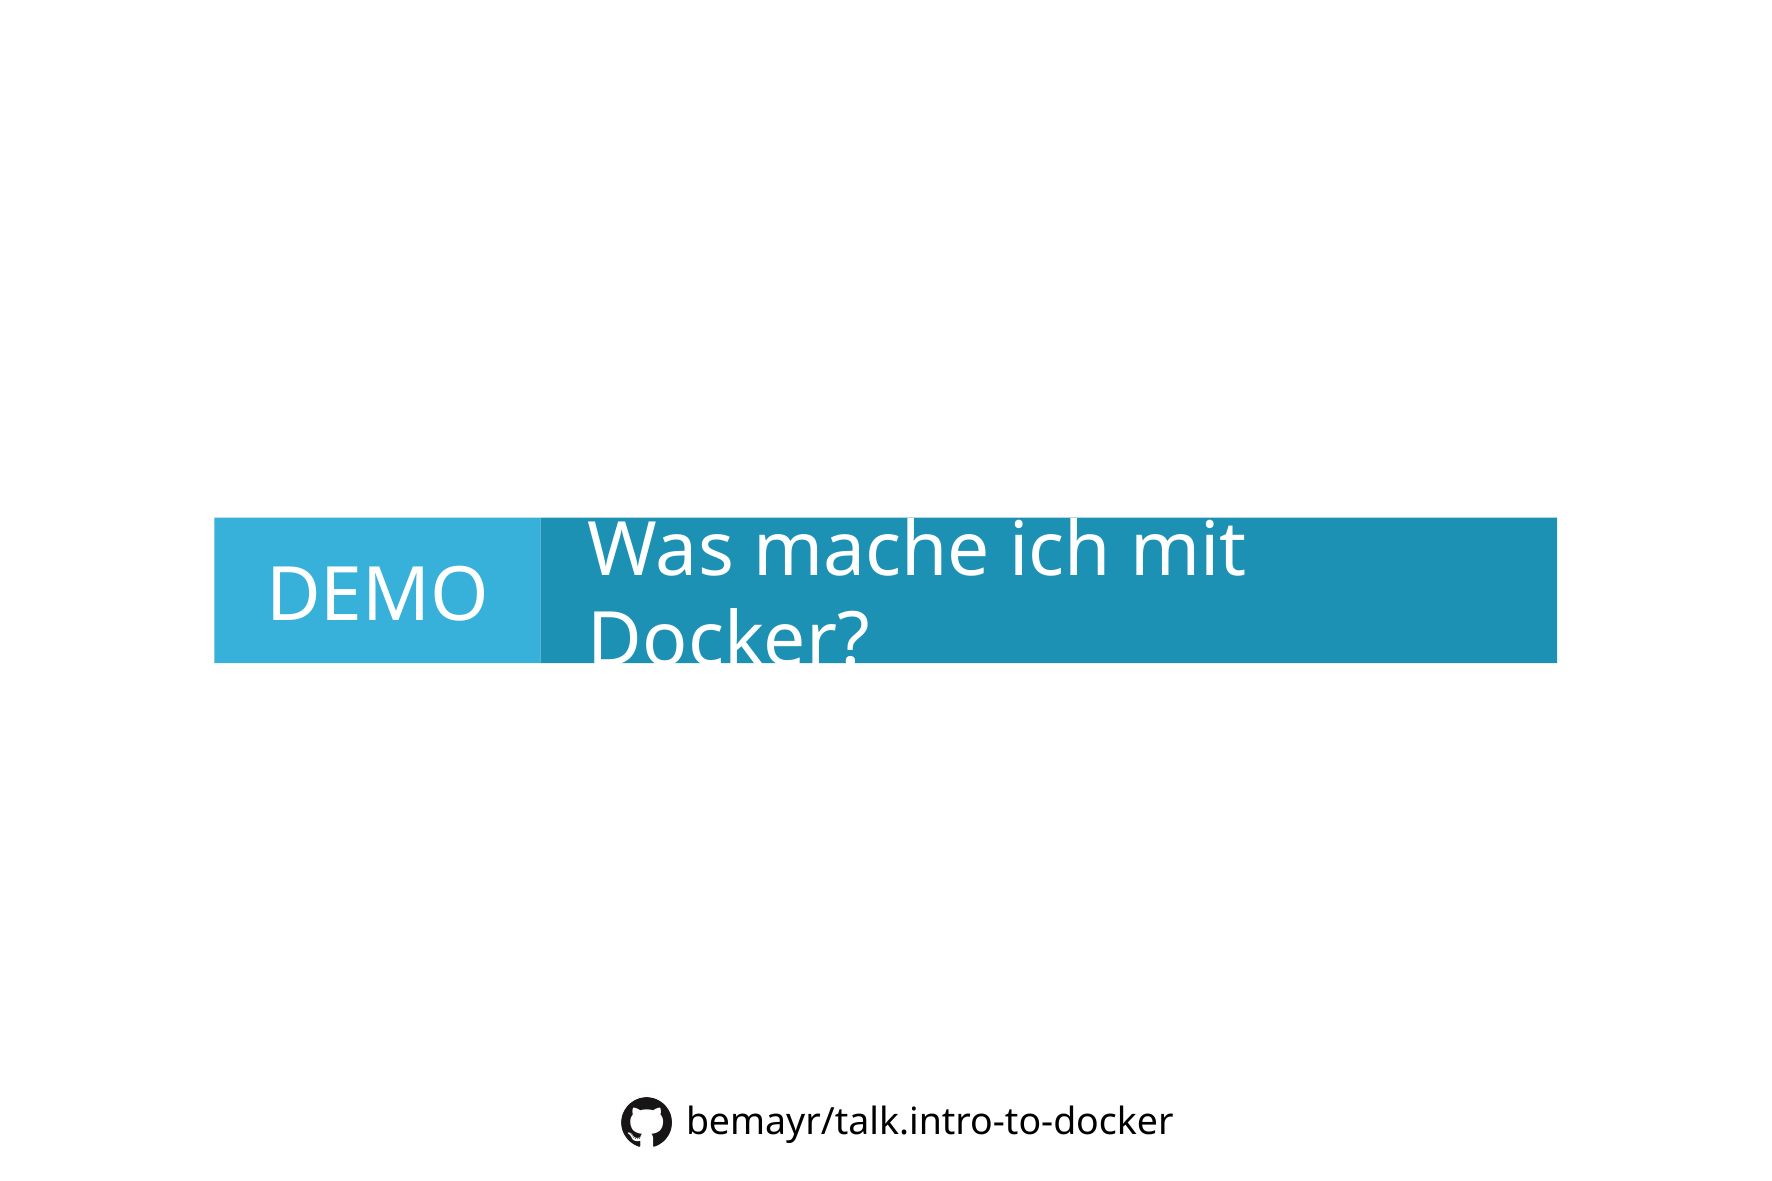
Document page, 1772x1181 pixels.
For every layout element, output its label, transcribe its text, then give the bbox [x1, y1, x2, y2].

picture [621, 1097, 672, 1148]
title Was mache ich mit Docker? [540, 517, 1558, 664]
